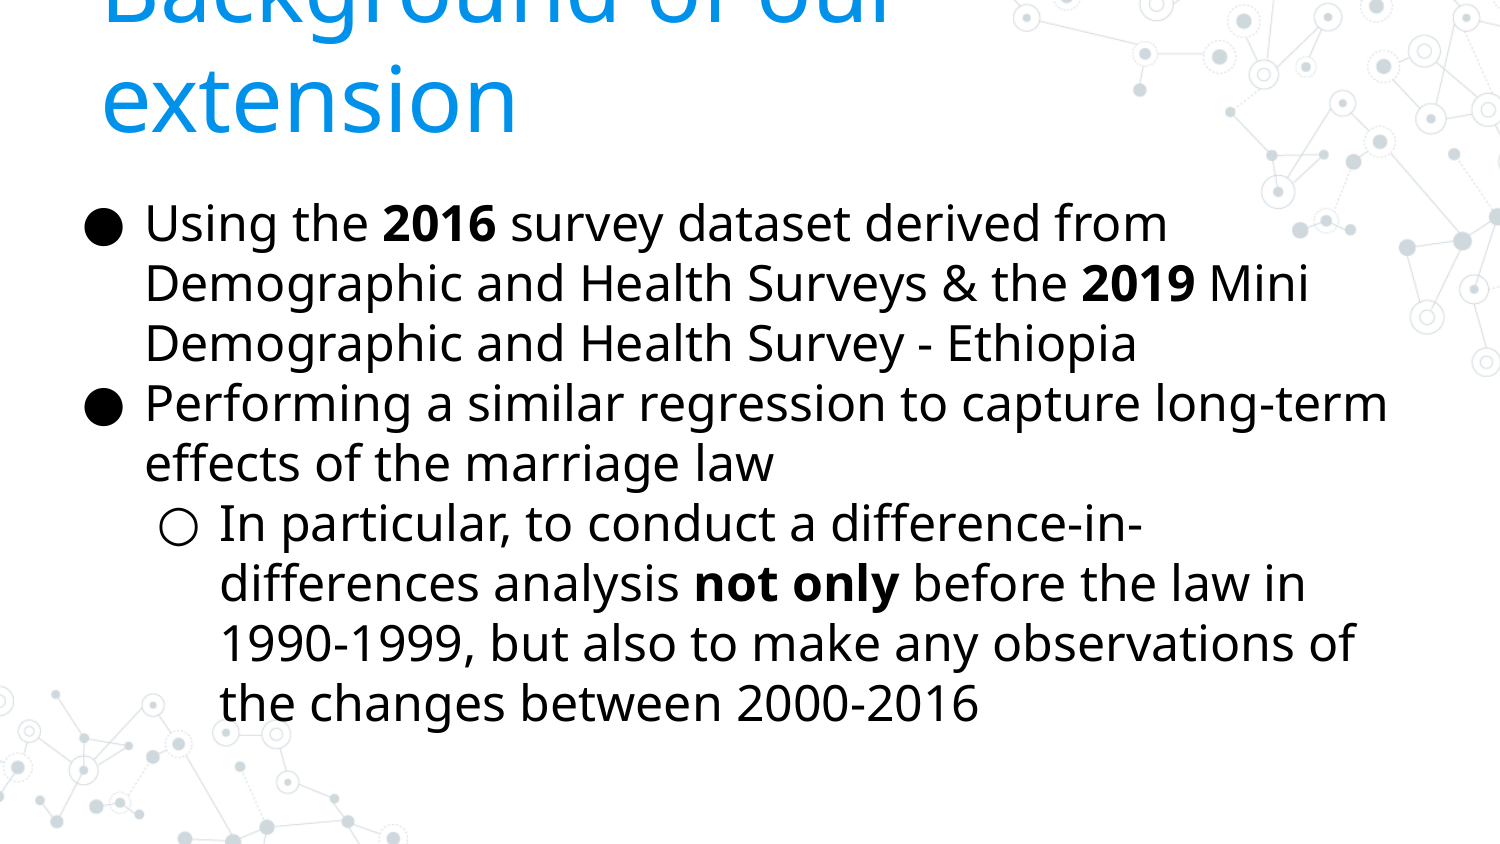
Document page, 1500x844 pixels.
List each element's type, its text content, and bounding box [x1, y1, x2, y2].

title Background of our extension [85, 54, 1355, 166]
picture [0, 0, 1500, 844]
list Using the 2016 survey dataset derived from Demographic and Health Surveys & the 2019 Mini Demographic and Health Survey - Ethiopia Performing a similar regression to capture long-term effects of the marriage law In particular, to conduct a difference-in-differences analysis not only before the law in 1990-1999, but also to make any observations of the changes between 2000-2016 [54, 176, 1418, 772]
